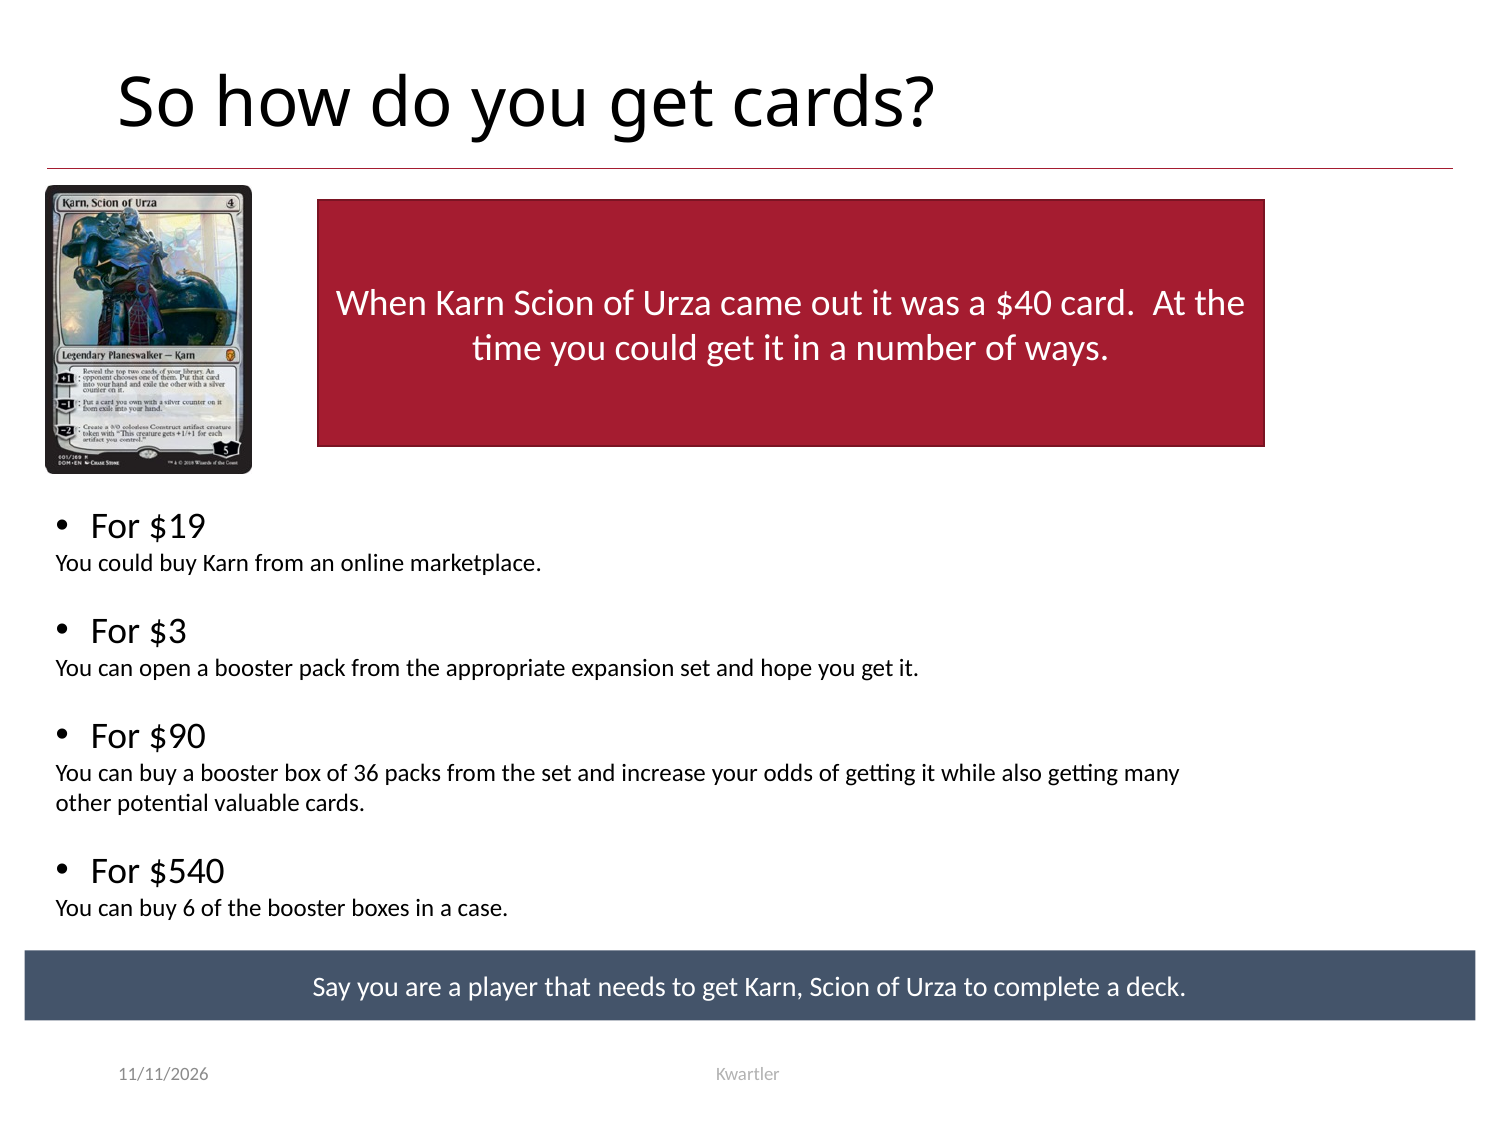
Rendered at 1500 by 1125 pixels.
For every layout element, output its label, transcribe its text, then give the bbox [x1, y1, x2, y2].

text_box Say you are a player that needs to get Karn, Scion of Urza to complete a deck. [24, 949, 1476, 1022]
footer Kwartler [496, 1042, 1004, 1103]
text_box When Karn Scion of Urza came out it was a $40 card. At the time you could get it in a number of ways. [317, 199, 1265, 447]
text_box For $19 You could buy Karn from an online marketplace. For $3 You can open a booster pack from the appropriate expansion set and hope you get it. For $90 You can buy a booster box of 36 packs from the set and increase your odds of getting it while also getting many other potential valuable cards. For $540 You can buy 6 of the booster boxes in a case. [40, 494, 1202, 929]
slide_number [103, 1042, 441, 1103]
picture [35, 173, 262, 481]
title So how do you get cards? [103, 59, 1397, 157]
